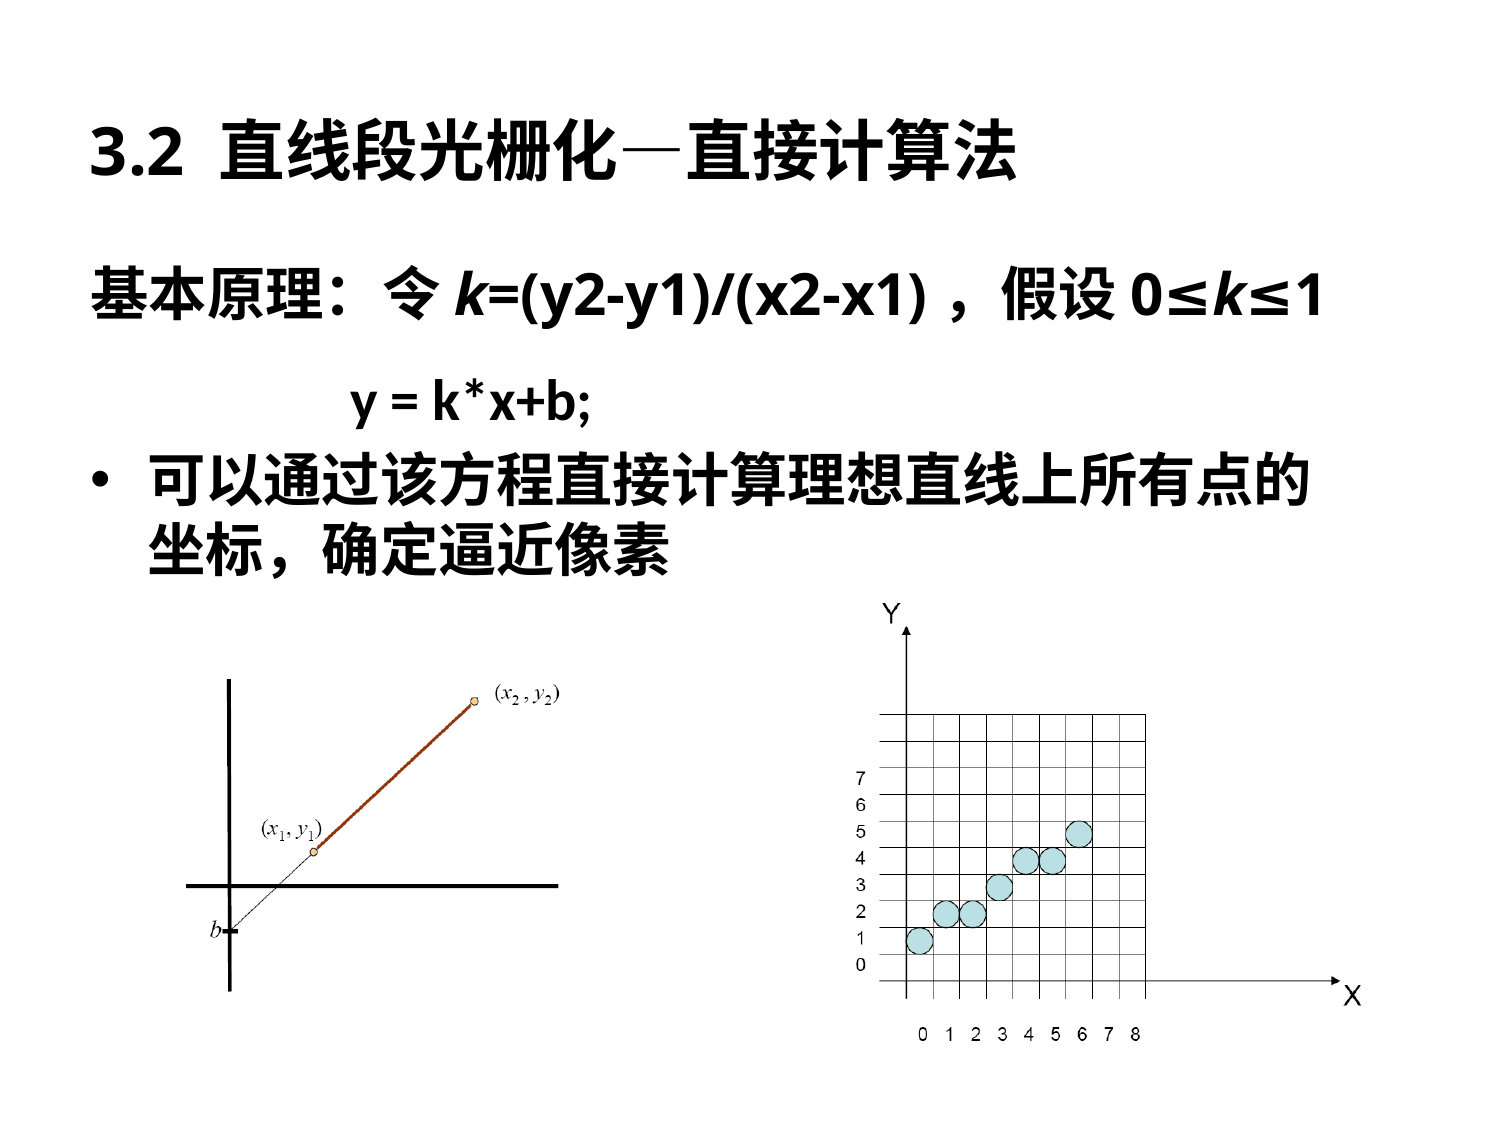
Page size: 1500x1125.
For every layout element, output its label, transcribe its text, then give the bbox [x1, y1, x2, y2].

list 基本原理：令k=(y2-y1)/(x2-x1)，假设0≤k≤1 y = k*x+b; 可以通过该方程直接计算理想直线上所有点的坐标，确定逼近像素 [75, 239, 1375, 983]
picture [167, 646, 579, 1002]
text_box 3.2 直线段光栅化—直接计算法 [74, 45, 1425, 233]
picture [851, 595, 1368, 1045]
